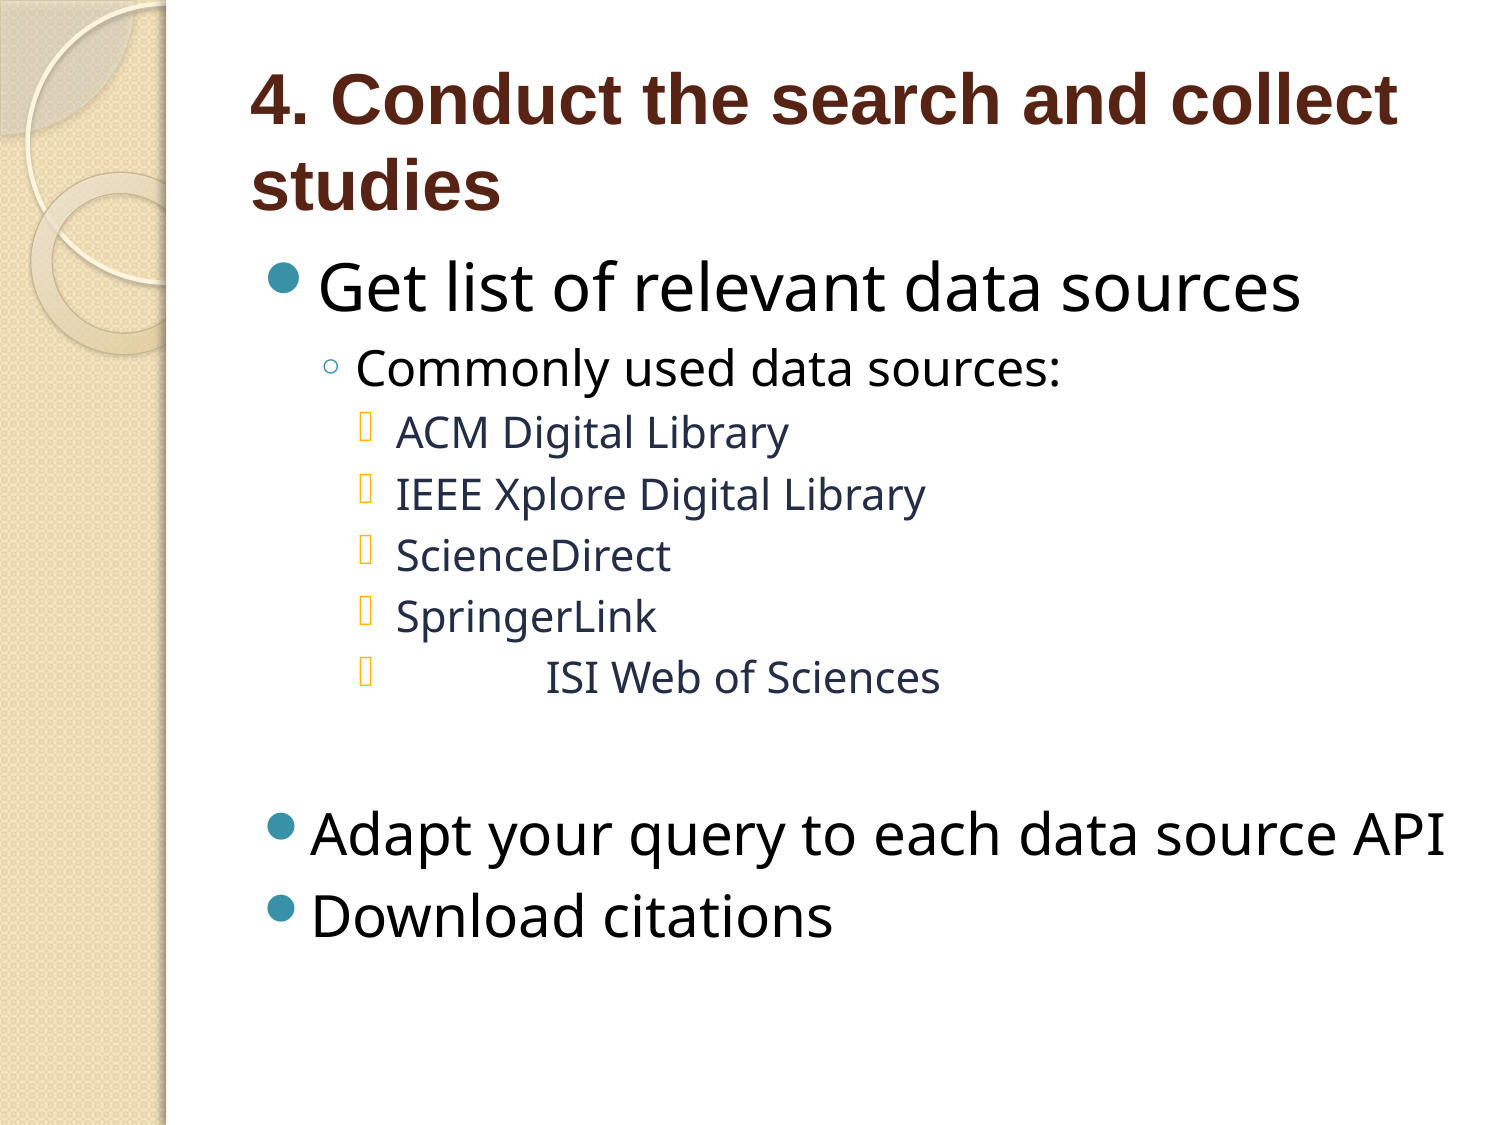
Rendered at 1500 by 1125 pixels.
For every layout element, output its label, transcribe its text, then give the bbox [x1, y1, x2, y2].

list Get list of relevant data sources Commonly used data sources: ACM Digital Library IEEE Xplore Digital Library ScienceDirect SpringerLink ISI Web of Sciences Adapt your query to each data source API Download citations [235, 237, 1466, 1025]
title 4. Conduct the search and collect studies [235, 45, 1466, 233]
